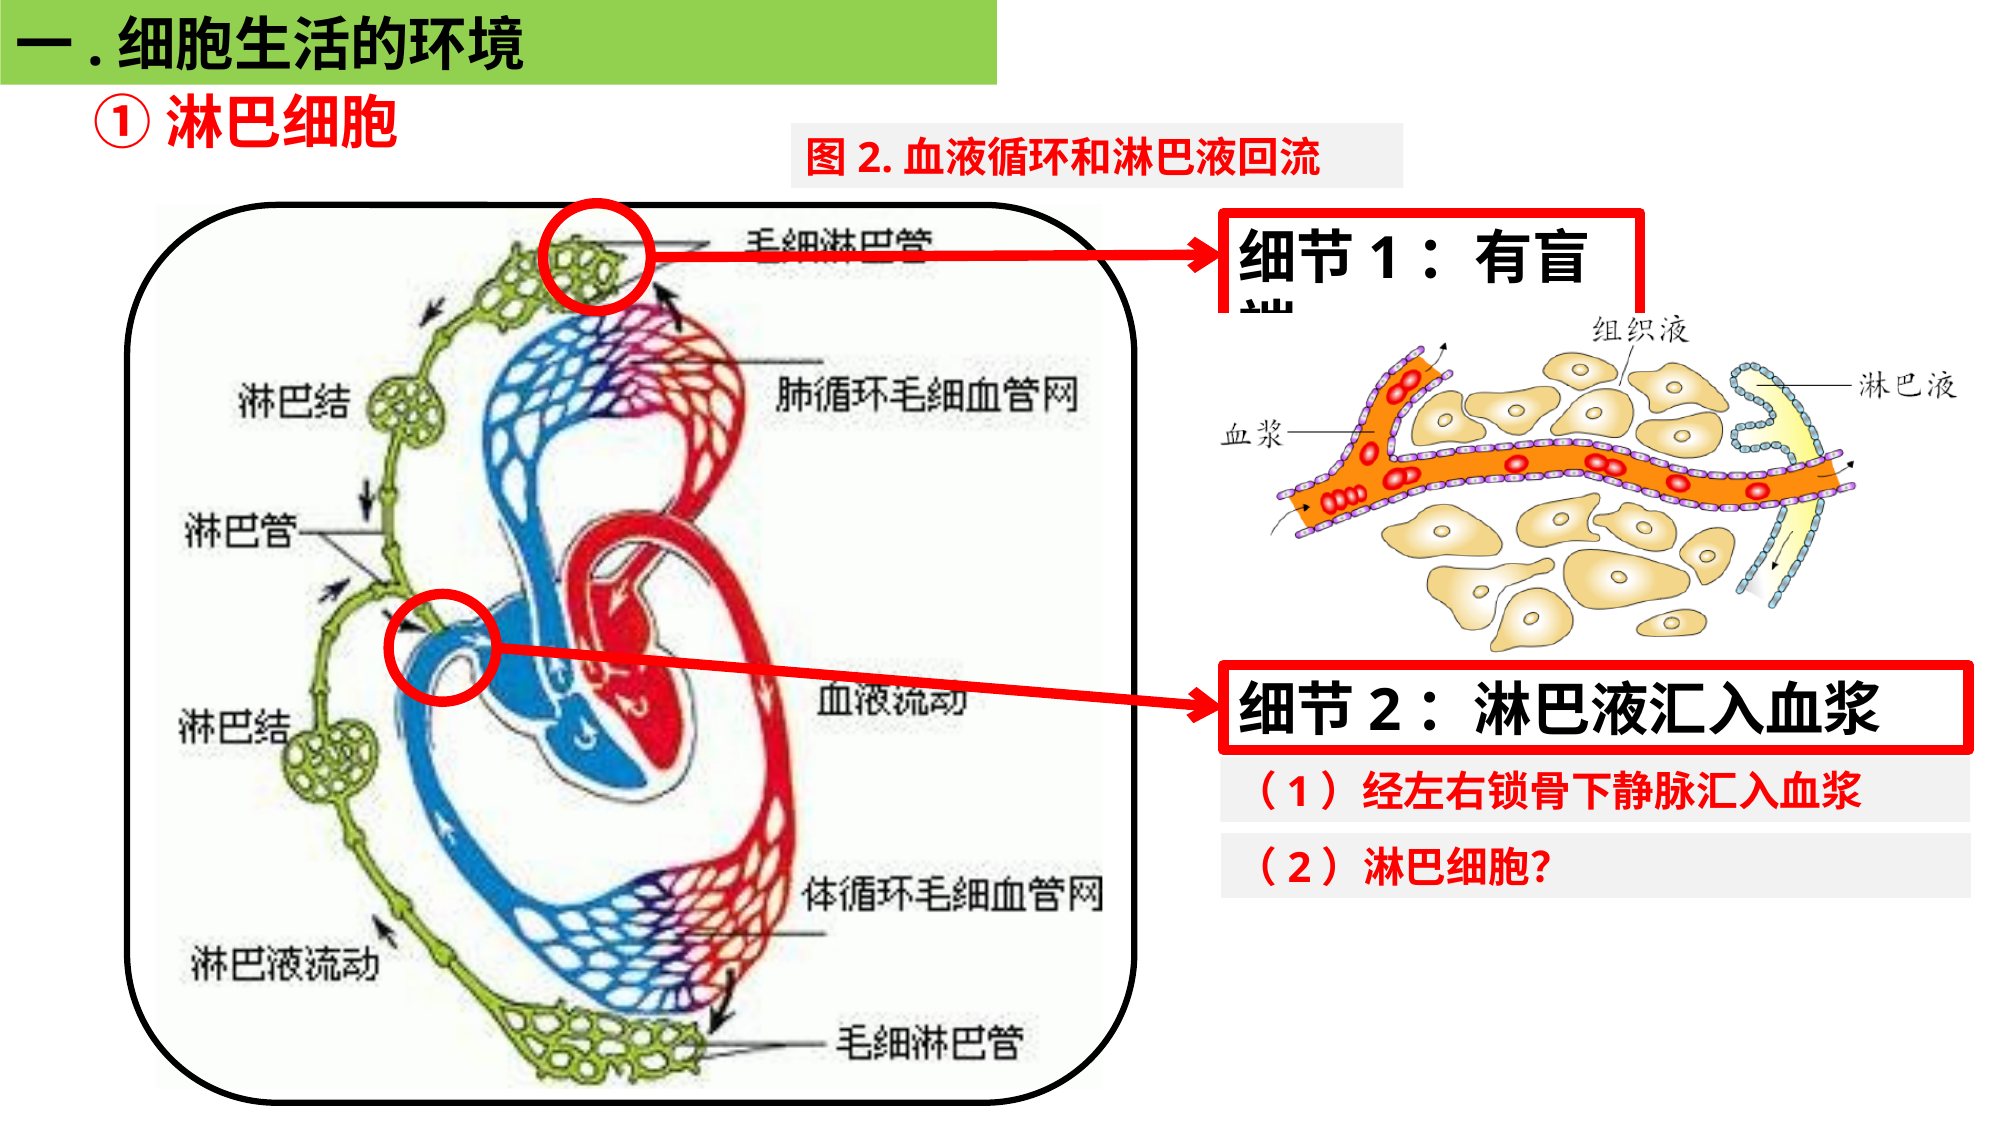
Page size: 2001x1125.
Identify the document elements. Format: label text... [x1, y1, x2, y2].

text_box （1）经左右锁骨下静脉汇入血浆 [1220, 757, 1971, 822]
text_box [650, 254, 1224, 258]
text_box [125, 265, 155, 1042]
text_box 细节1：有盲端 [1223, 213, 1640, 313]
text_box [1103, 261, 1136, 647]
text_box [211, 1089, 1050, 1104]
picture [1213, 313, 1964, 659]
text_box 细节2：淋巴液汇入血浆 [1223, 665, 1969, 750]
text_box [496, 647, 1224, 708]
text_box （2）淋巴细胞？ [1221, 833, 1971, 898]
text_box [1103, 708, 1136, 1047]
text_box 图2.血液循环和淋巴液回流 [791, 123, 1404, 188]
text_box 一.细胞生活的环境 [0, 0, 997, 85]
picture [155, 204, 1103, 1089]
text_box ①淋巴细胞 [78, 78, 670, 163]
